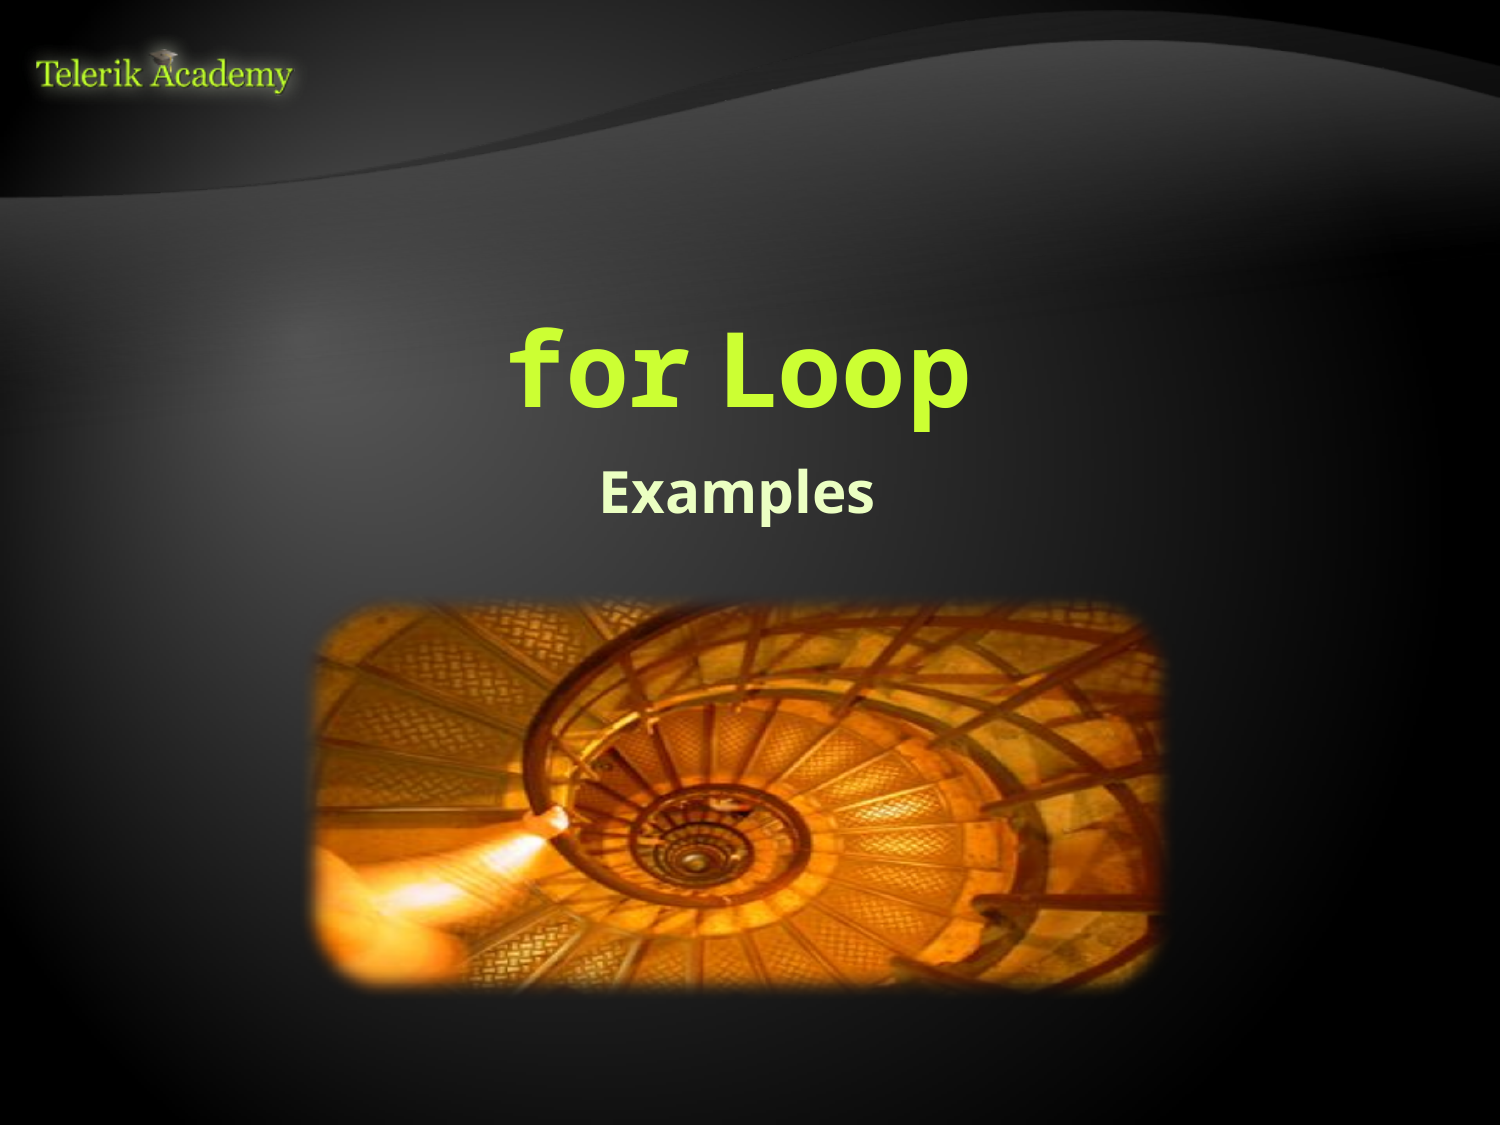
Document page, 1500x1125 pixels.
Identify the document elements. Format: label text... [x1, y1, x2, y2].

text_box Examples [287, 448, 1188, 525]
title for Loop [135, 299, 1341, 420]
picture [0, 0, 1500, 1125]
